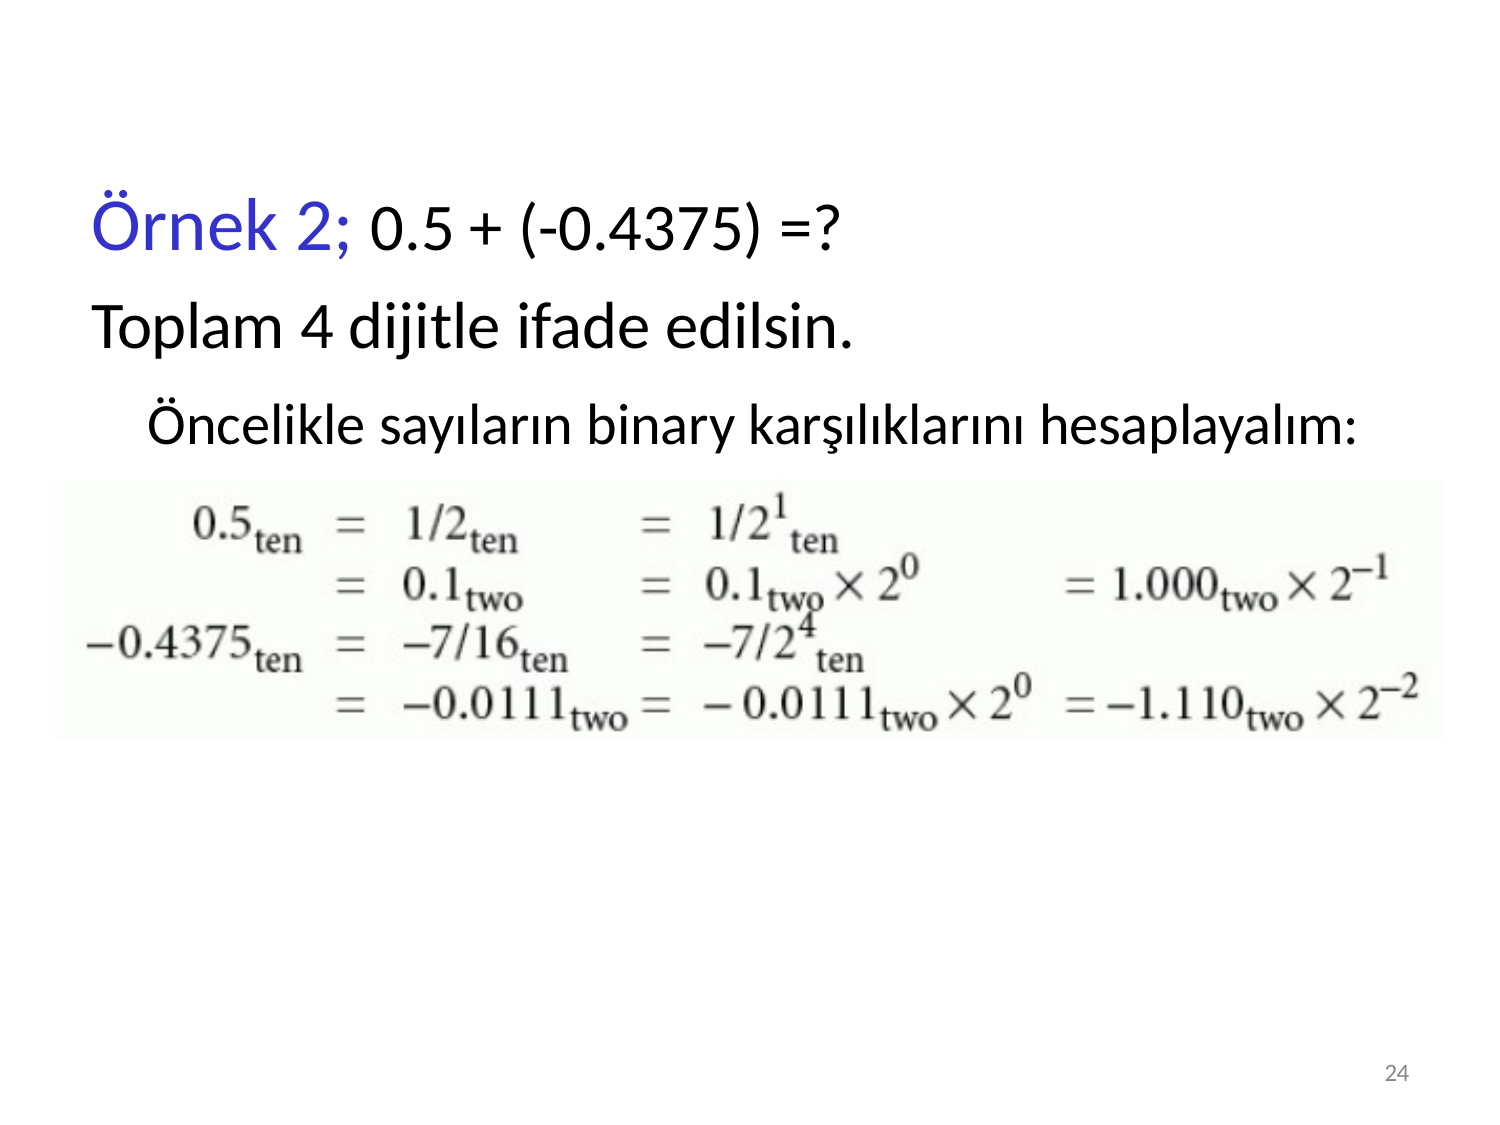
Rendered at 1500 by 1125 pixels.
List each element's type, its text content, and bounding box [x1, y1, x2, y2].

text_box Toplam 4 dijitle ifade edilsin. Öncelikle sayıların binary karşılıklarını hesaplayalım: [89, 251, 1370, 457]
title Örnek 2; 0.5 + (-0.4375) =? [89, 173, 847, 251]
picture [54, 479, 1445, 740]
slide_number 24 [1378, 1060, 1419, 1125]
